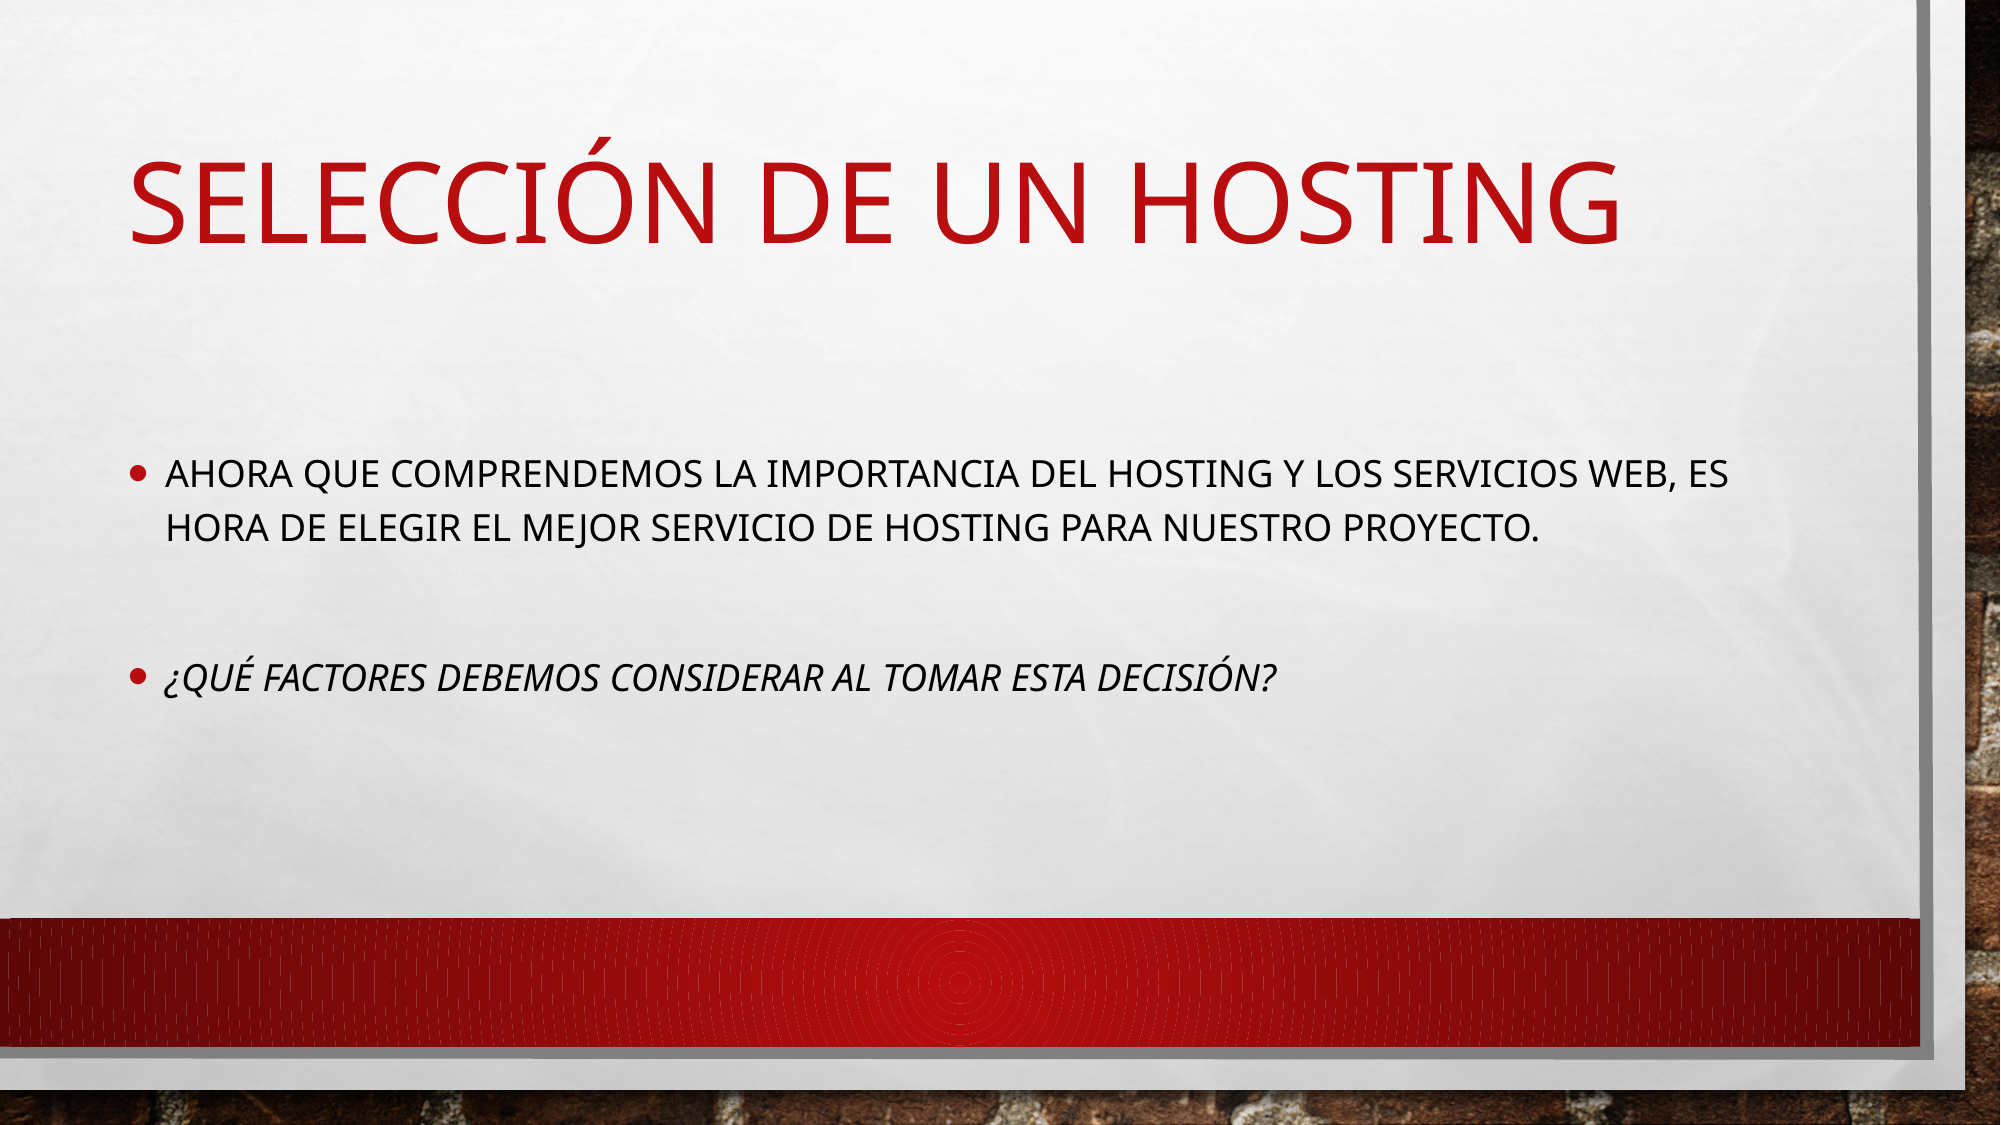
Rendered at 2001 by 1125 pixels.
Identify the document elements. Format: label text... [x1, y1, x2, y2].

title Selección de un hosting [112, 112, 1818, 302]
list Ahora que comprendemos la importancia del hosting y los servicios web, es hora de elegir el mejor servicio de hosting para nuestro proyecto. ¿qué factores debemos considerar al tomar esta decisión? [112, 338, 1818, 882]
picture [0, 0, 2000, 1125]
